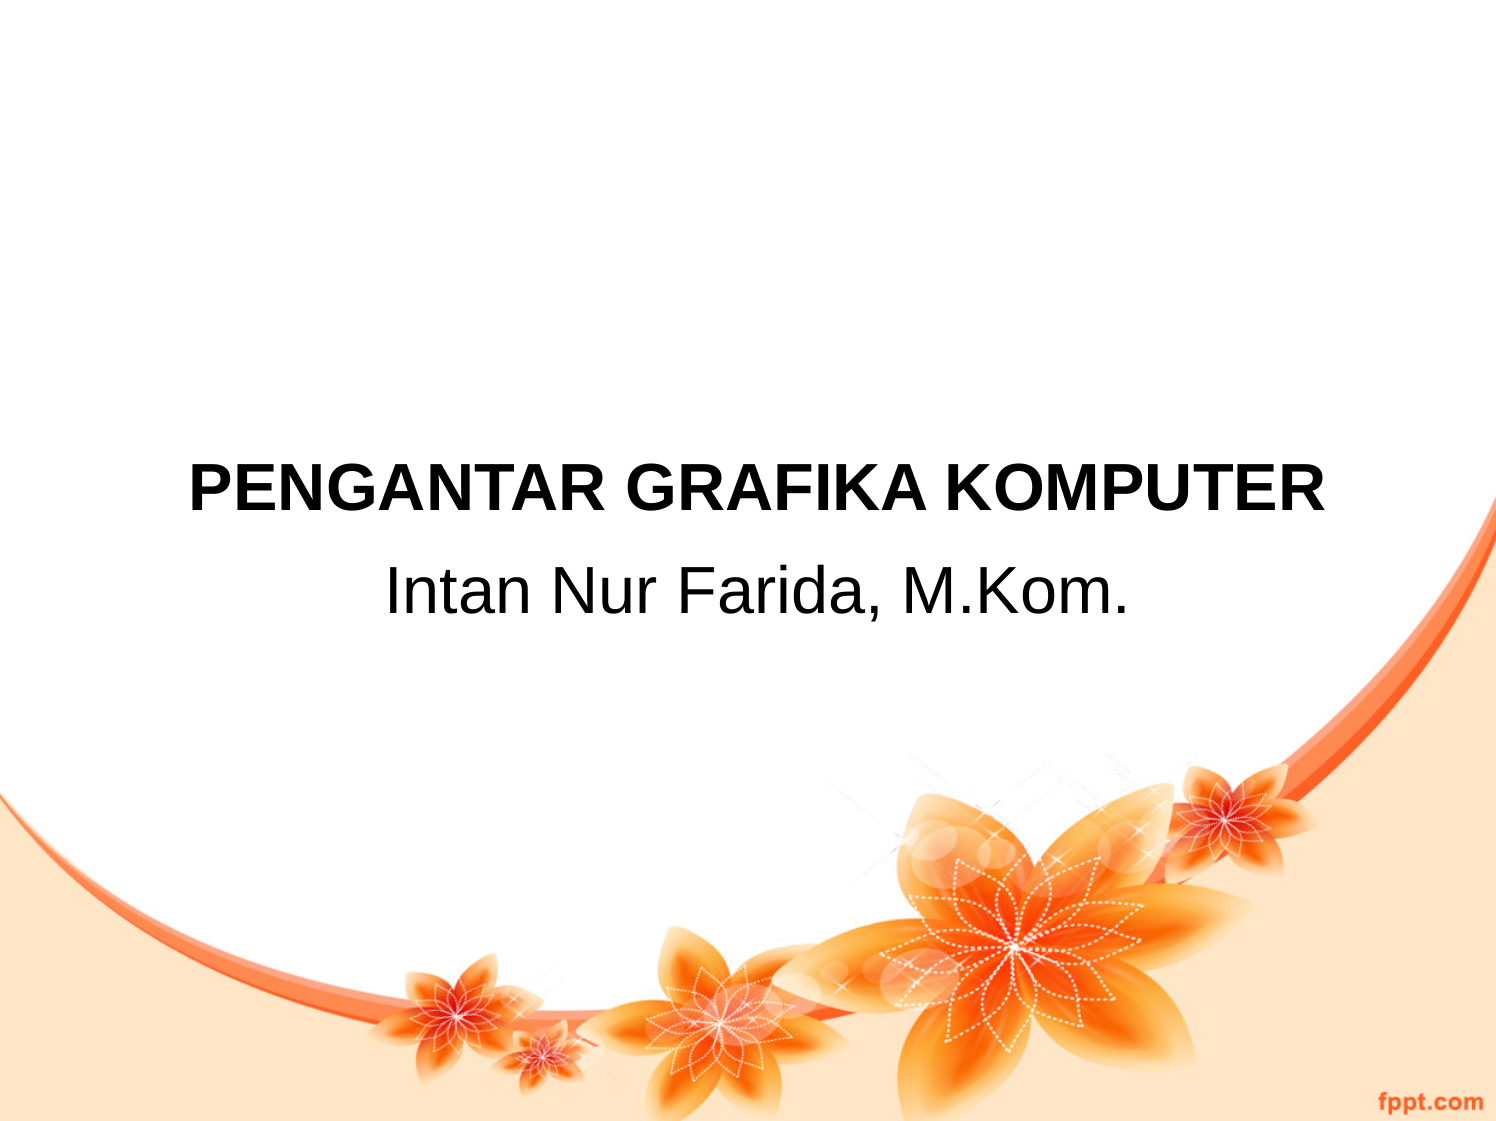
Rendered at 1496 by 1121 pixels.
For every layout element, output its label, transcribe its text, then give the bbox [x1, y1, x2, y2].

picture [0, 0, 1496, 1121]
text_box PENGANTAR GRAFIKA KOMPUTER Intan Nur Farida, M.Kom. [127, 401, 1389, 627]
